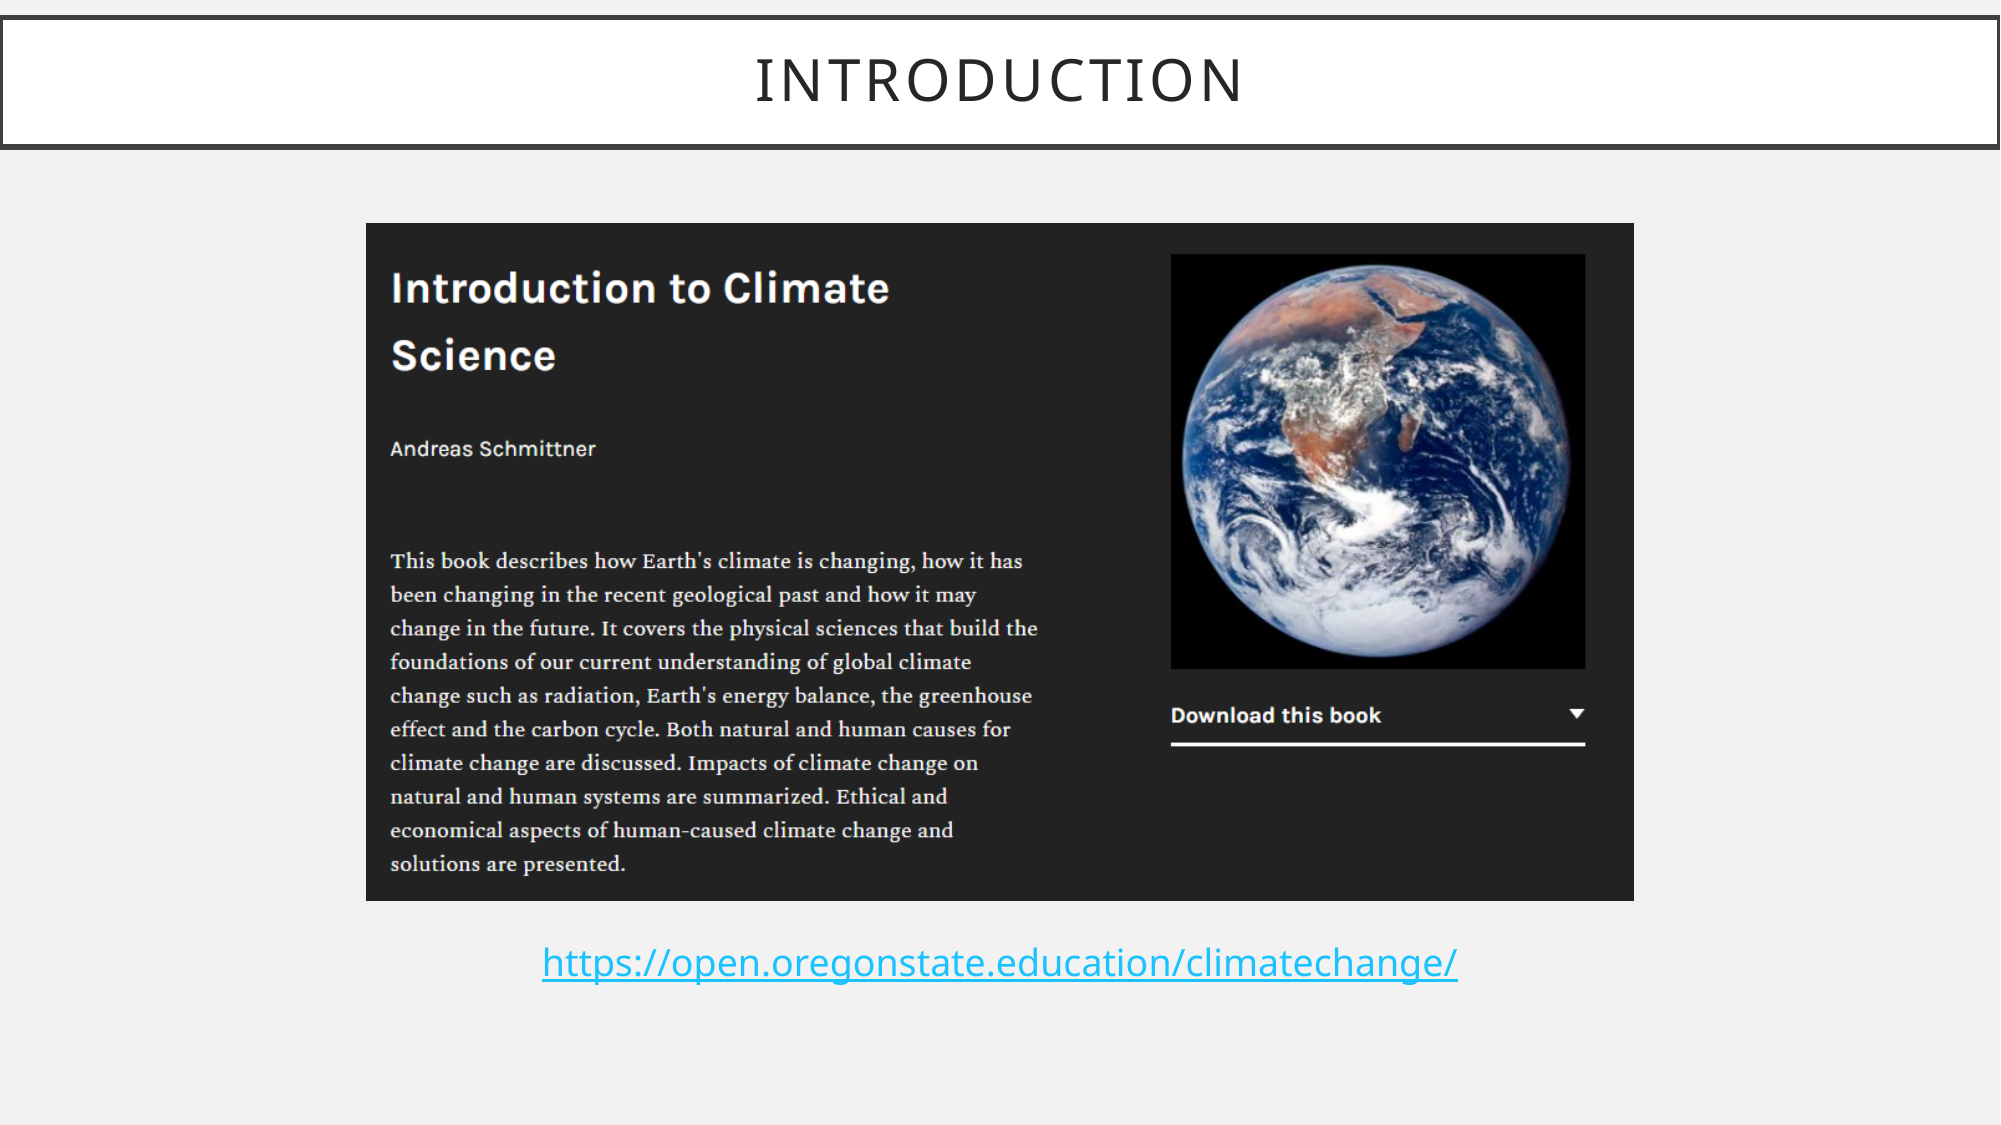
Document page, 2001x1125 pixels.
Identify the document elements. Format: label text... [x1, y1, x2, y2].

title INTRODUCTION [0, 15, 2000, 150]
list https://open.oregonstate.education/climatechange/ [366, 931, 1634, 1025]
picture [365, 223, 1634, 901]
